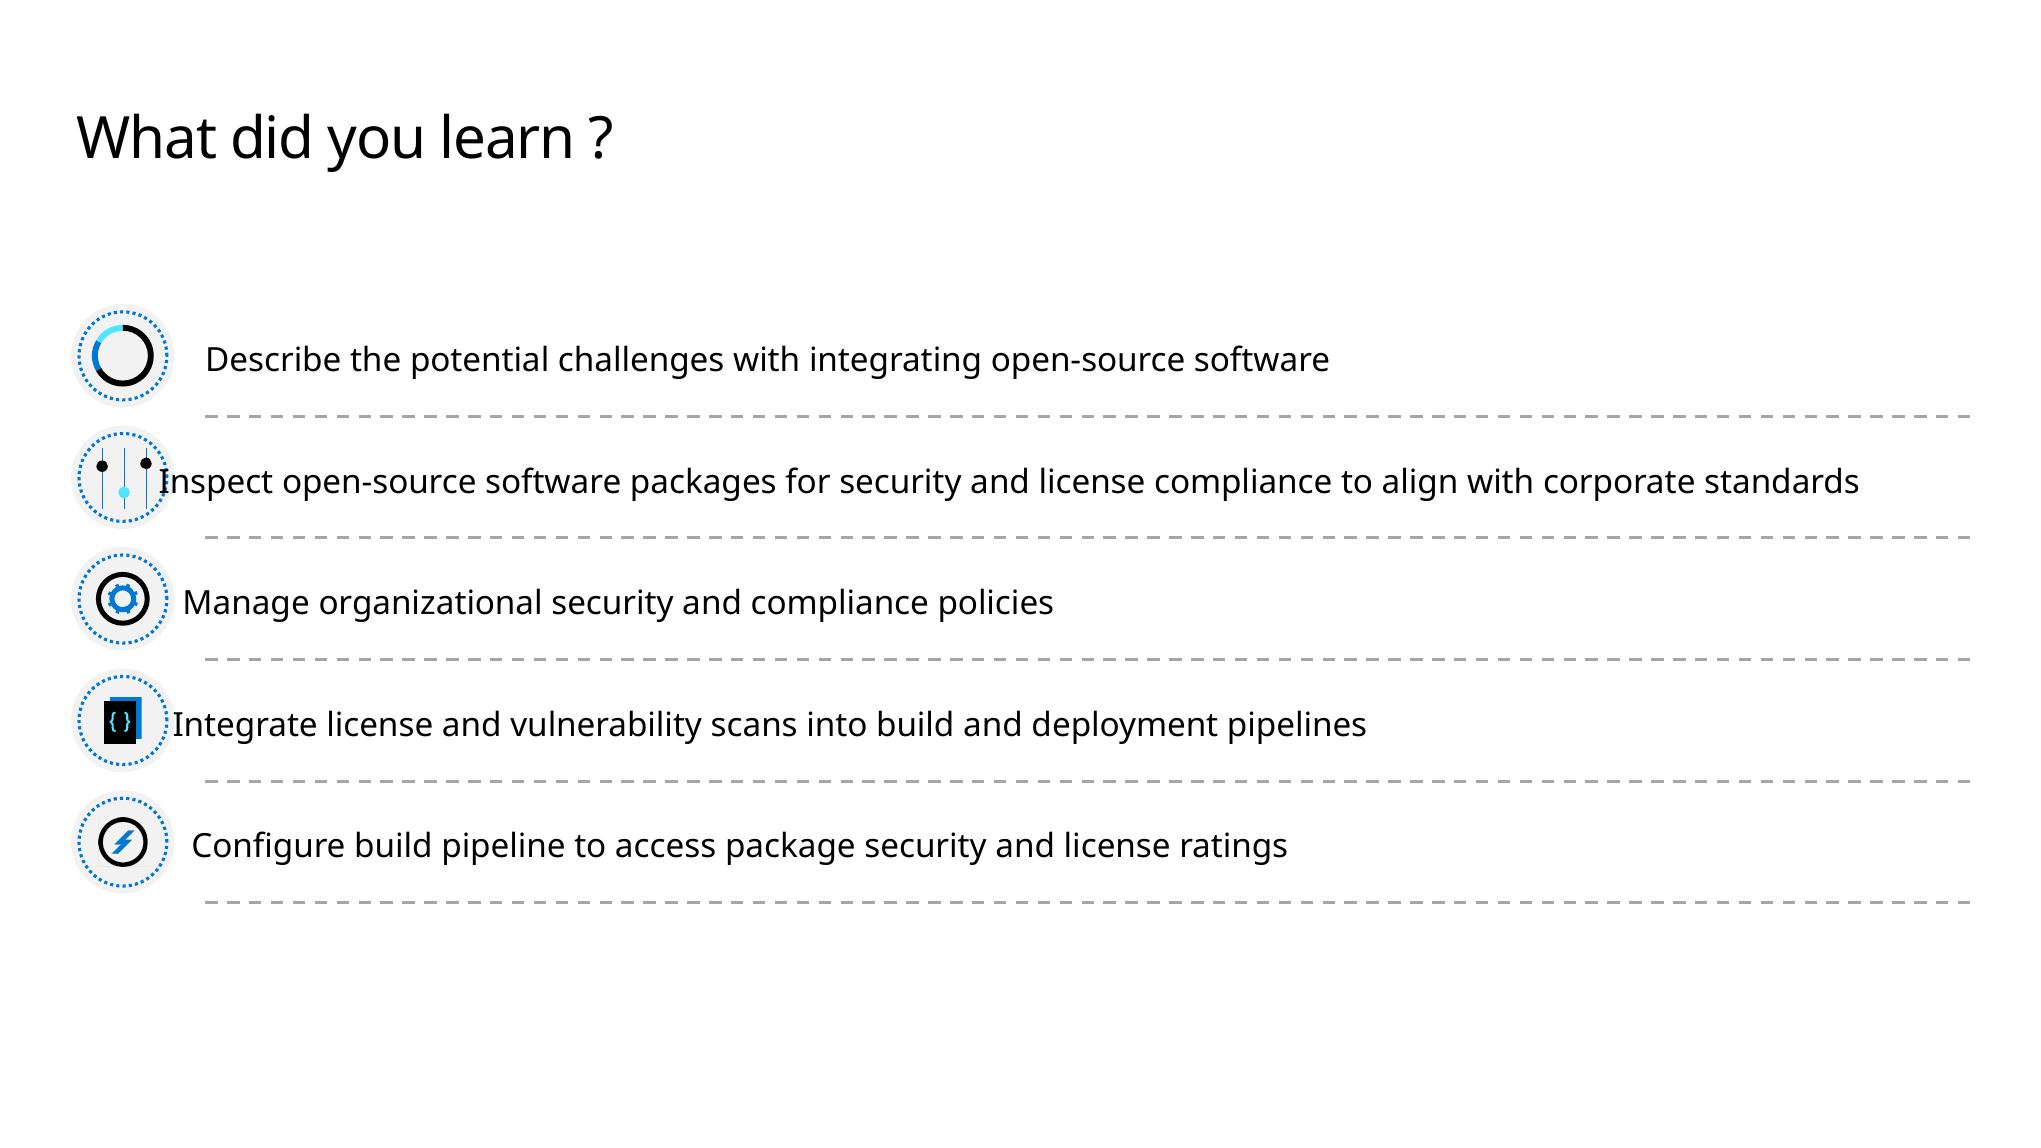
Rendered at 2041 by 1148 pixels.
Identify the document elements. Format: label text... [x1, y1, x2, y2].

picture [70, 303, 175, 408]
text_box Manage organizational security and compliance policies [182, 578, 1056, 622]
picture [70, 546, 175, 651]
text_box Describe the potential challenges with integrating open-source software [205, 335, 1962, 379]
picture [70, 425, 175, 530]
text_box Inspect open-source software packages for security and license compliance to align with corporate standards [175, 457, 1863, 500]
picture [70, 668, 175, 773]
text_box Integrate license and vulnerability scans into build and deployment pipelines [175, 700, 1370, 743]
title What did you learn ? [76, 103, 1969, 172]
text_box Configure build pipeline to access package security and license ratings [191, 821, 1291, 865]
picture [70, 789, 175, 894]
